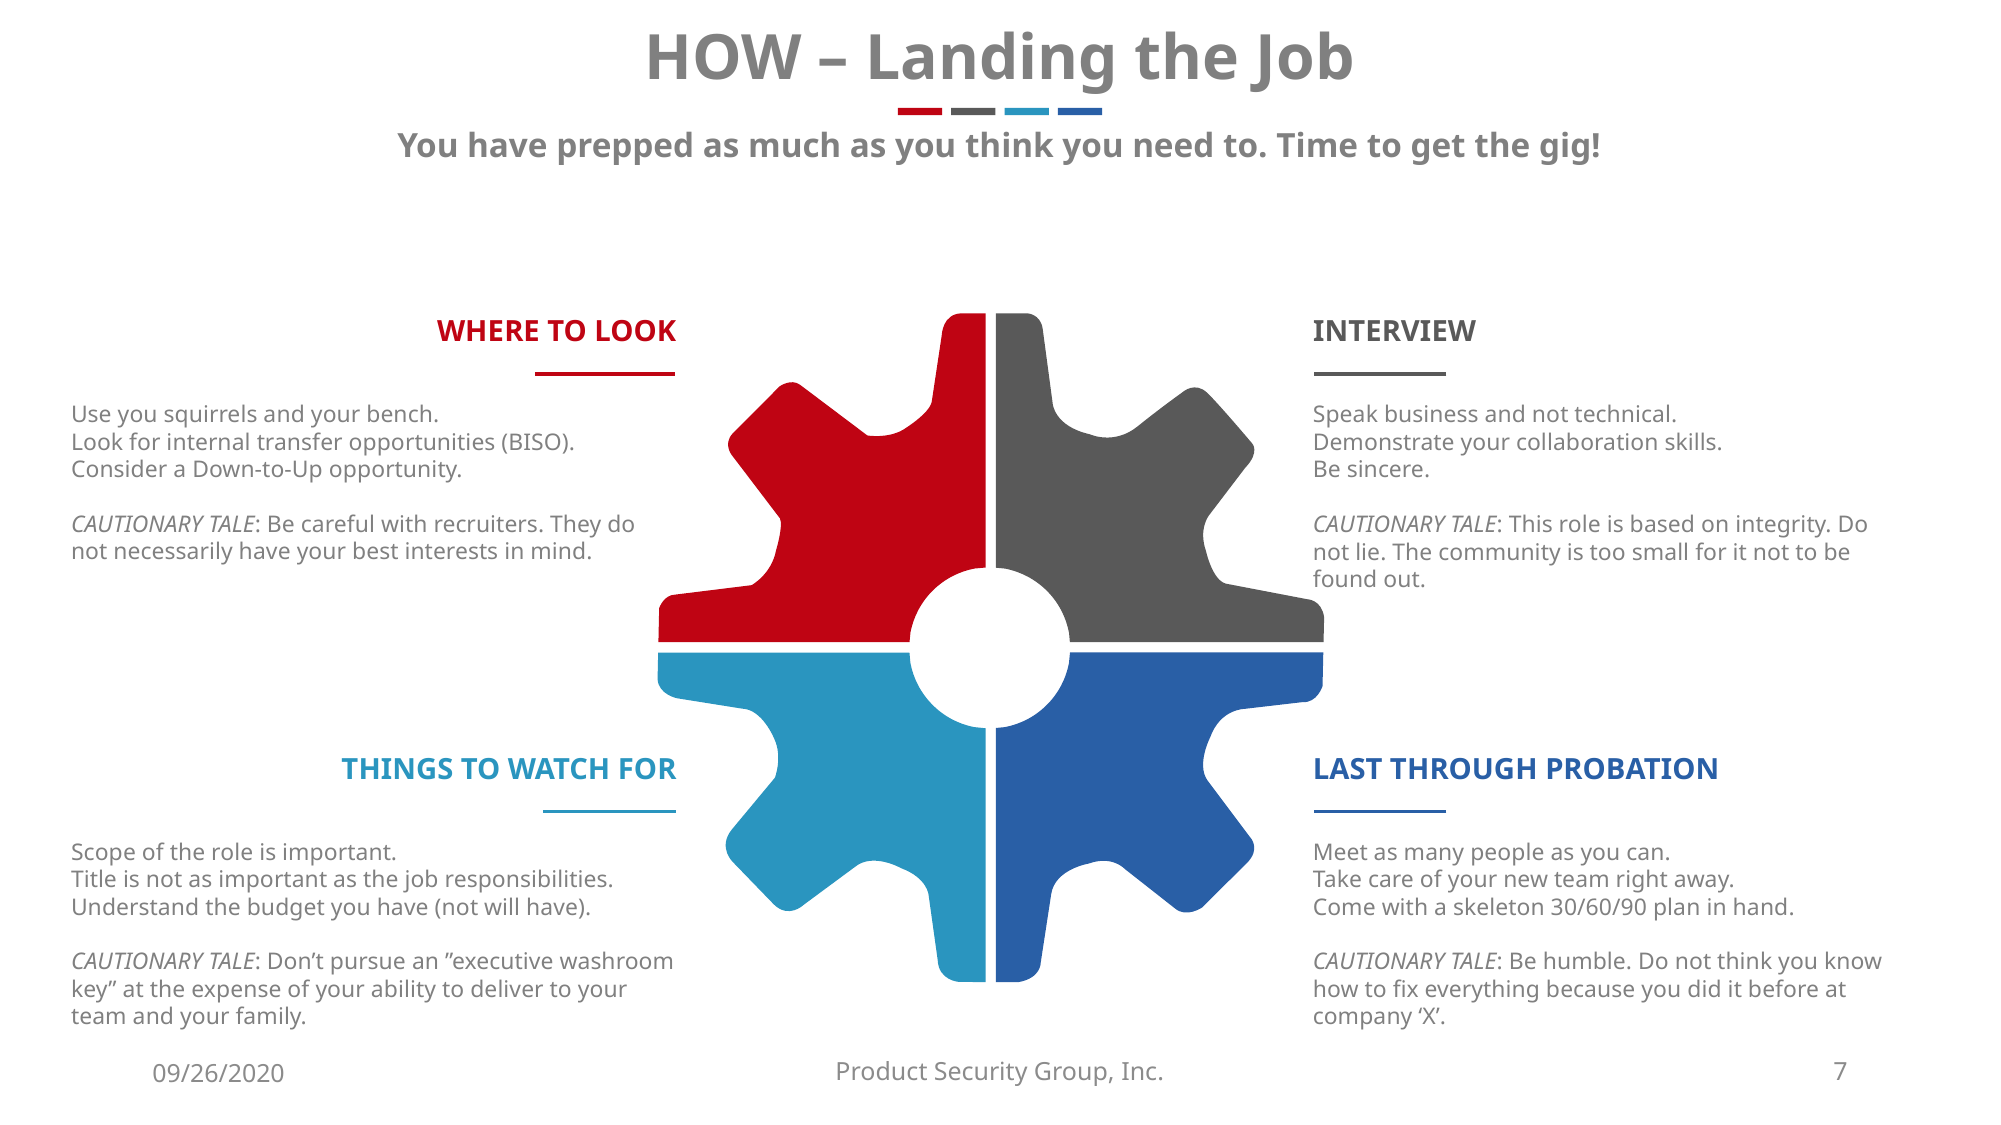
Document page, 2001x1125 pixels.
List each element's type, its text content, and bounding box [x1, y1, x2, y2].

text_box You have prepped as much as you think you need to. Time to get the gig! [90, 117, 1910, 172]
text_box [56, 742, 692, 1040]
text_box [897, 107, 1103, 116]
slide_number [137, 1042, 588, 1103]
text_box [1298, 305, 1900, 602]
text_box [56, 305, 692, 574]
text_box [1298, 742, 1900, 1040]
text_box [657, 313, 1325, 983]
text_box HOW – Landing the Job [392, 9, 1608, 100]
slide_number 7 [1412, 1042, 1863, 1103]
footer Product Security Group, Inc. [662, 1042, 1338, 1103]
